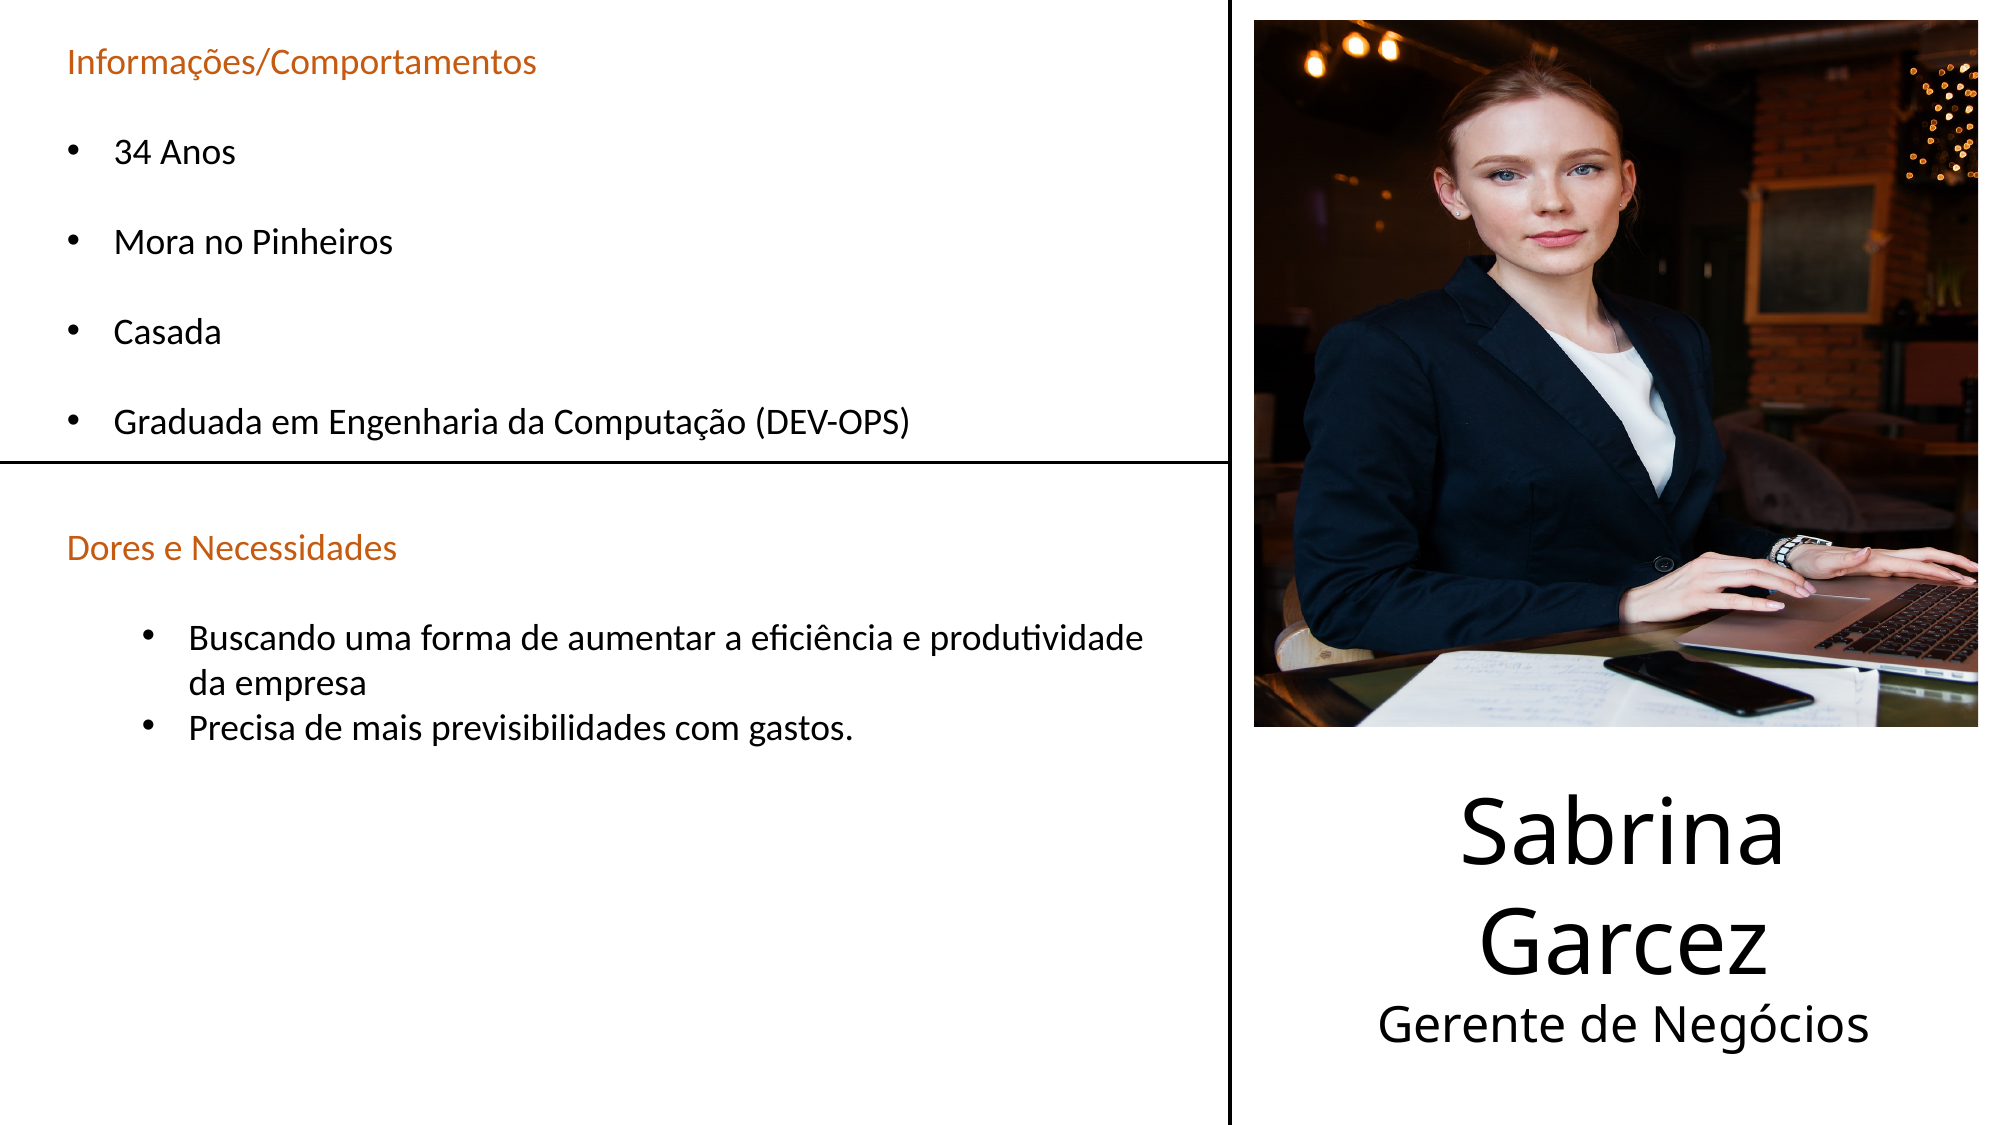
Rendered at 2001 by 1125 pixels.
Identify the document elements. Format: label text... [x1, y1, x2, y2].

text_box Dores e Necessidades Buscando uma forma de aumentar a eficiência e produtividade da empresa Precisa de mais previsibilidades com gastos. [52, 515, 1170, 980]
text_box Informações/Comportamentos 34 Anos Mora no Pinheiros Casada Graduada em Engenharia da Computação (DEV-OPS) [52, 29, 1170, 450]
picture [1249, 0, 1979, 727]
text_box Sabrina Garcez Gerente de Negócios [1293, 765, 1955, 1060]
